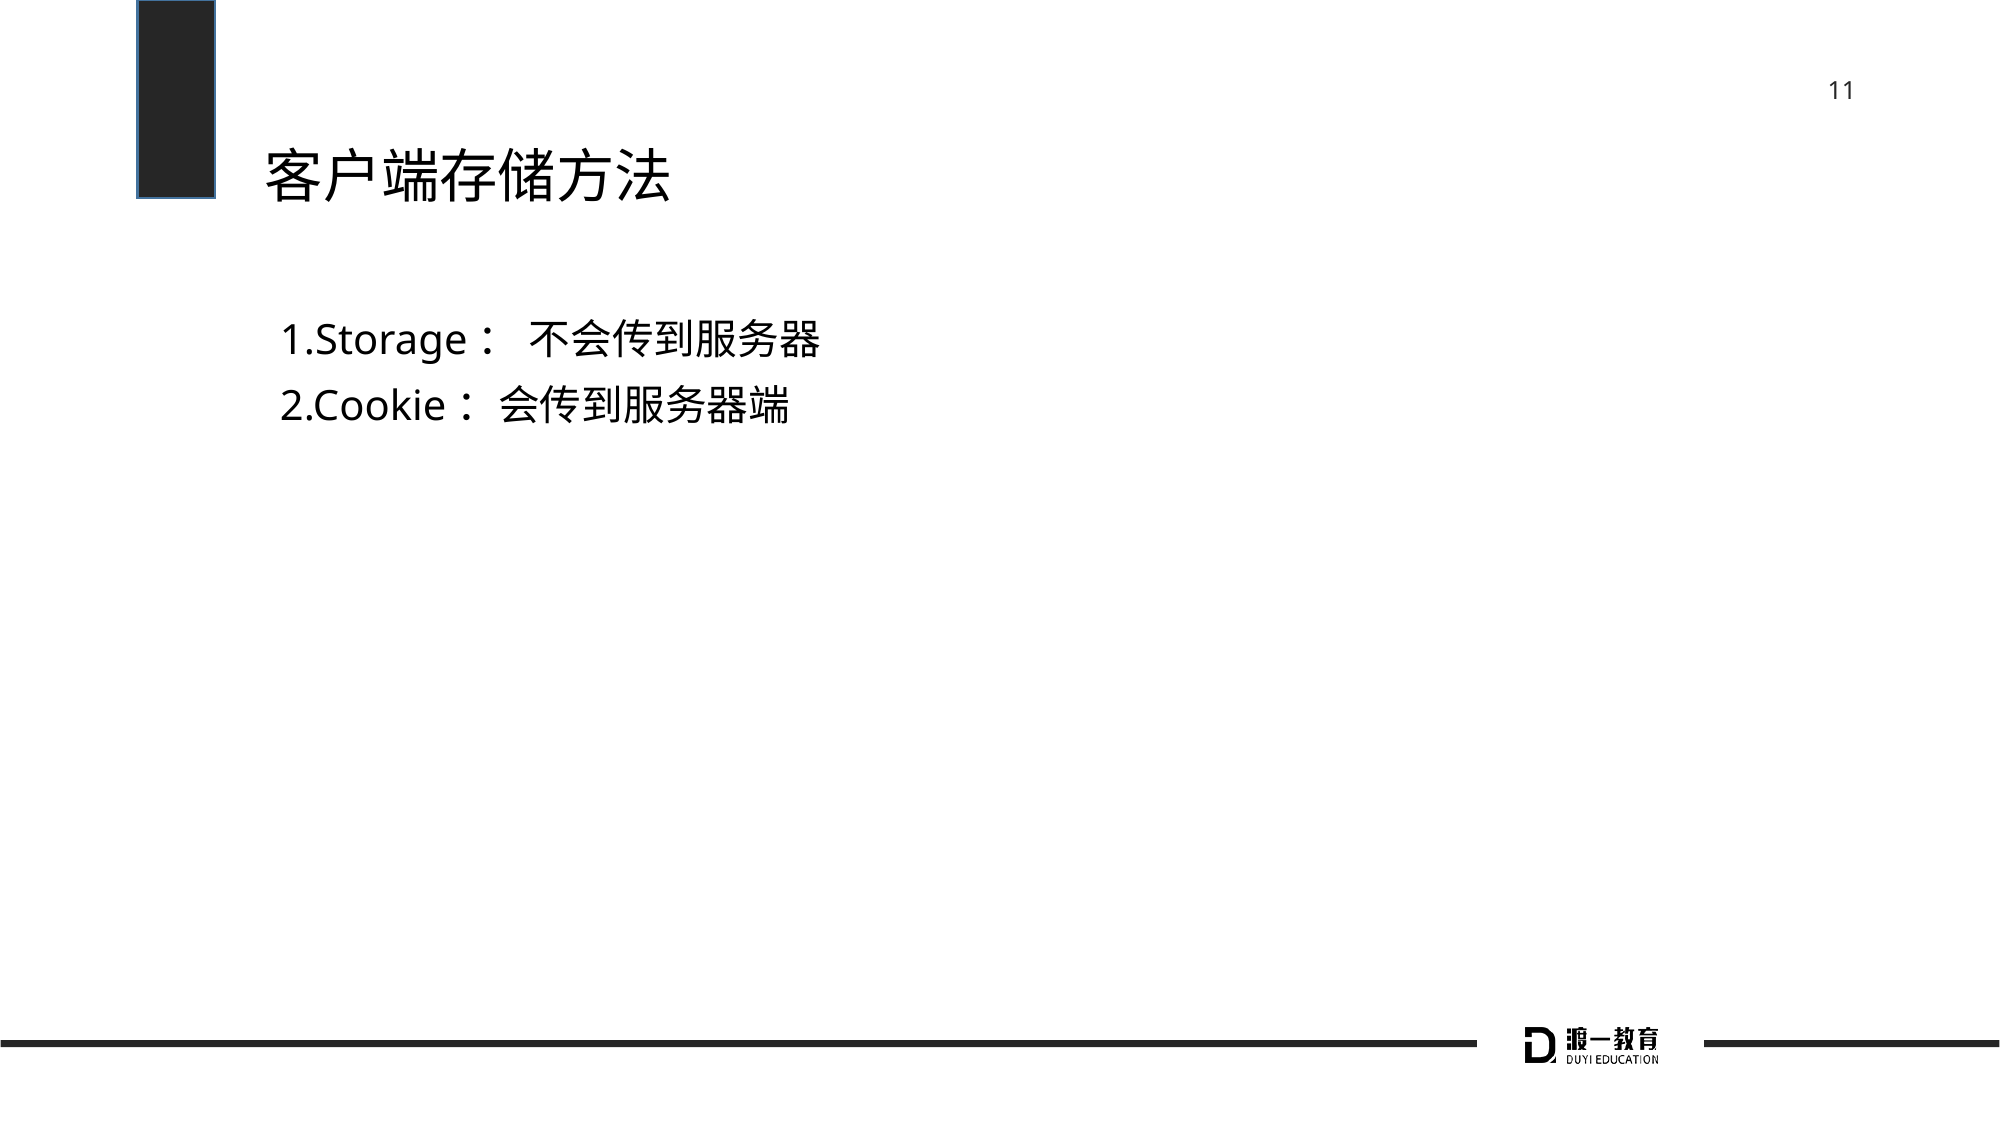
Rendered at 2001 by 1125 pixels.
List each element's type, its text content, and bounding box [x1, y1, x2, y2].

picture [1502, 1008, 1679, 1081]
title 客户端存储方法 [249, 93, 1750, 218]
subtitle 1.Storage： 不会传到服务器 2.Cookie：会传到服务器端 [249, 303, 1750, 987]
